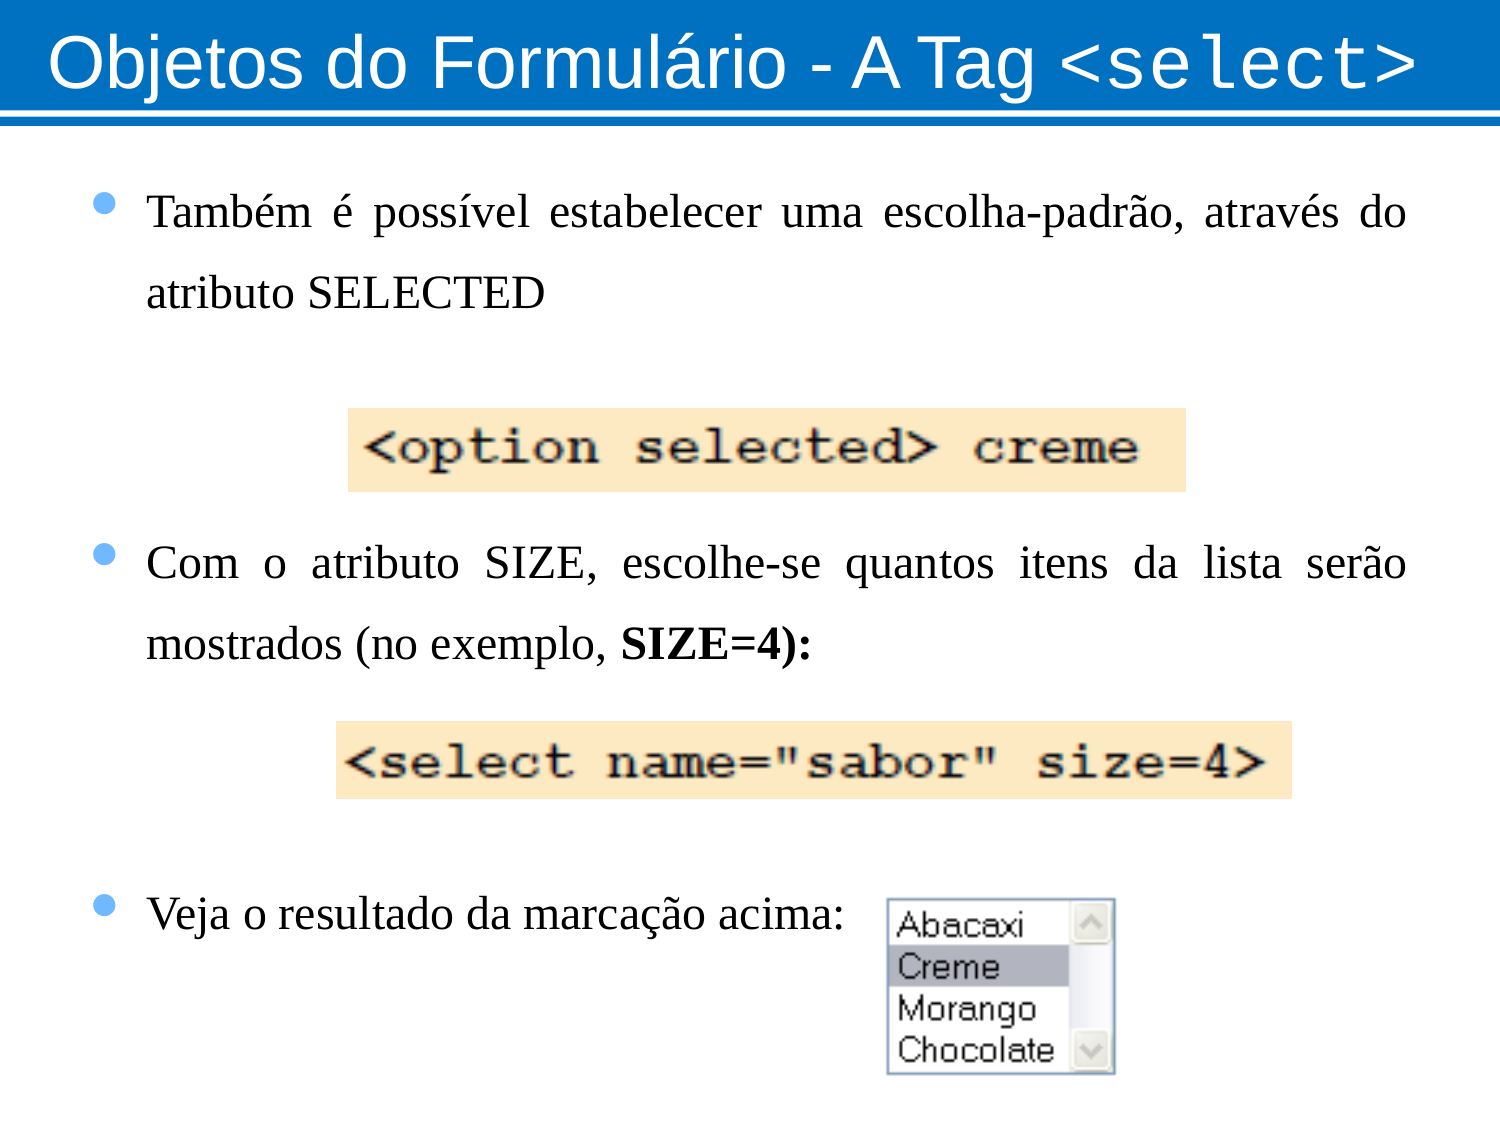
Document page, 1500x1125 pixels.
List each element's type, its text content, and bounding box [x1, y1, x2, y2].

list Também é possível estabelecer uma escolha-padrão, através do atributo SELECTED Com o atributo SIZE, escolhe-se quantos itens da lista serão mostrados (no exemplo, SIZE=4): Veja o resultado da marcação acima: [74, 148, 1426, 1048]
picture [336, 721, 1292, 799]
picture [348, 408, 1186, 492]
title Objetos do Formulário - A Tag <select> [31, 0, 1500, 134]
picture [877, 878, 1140, 1095]
